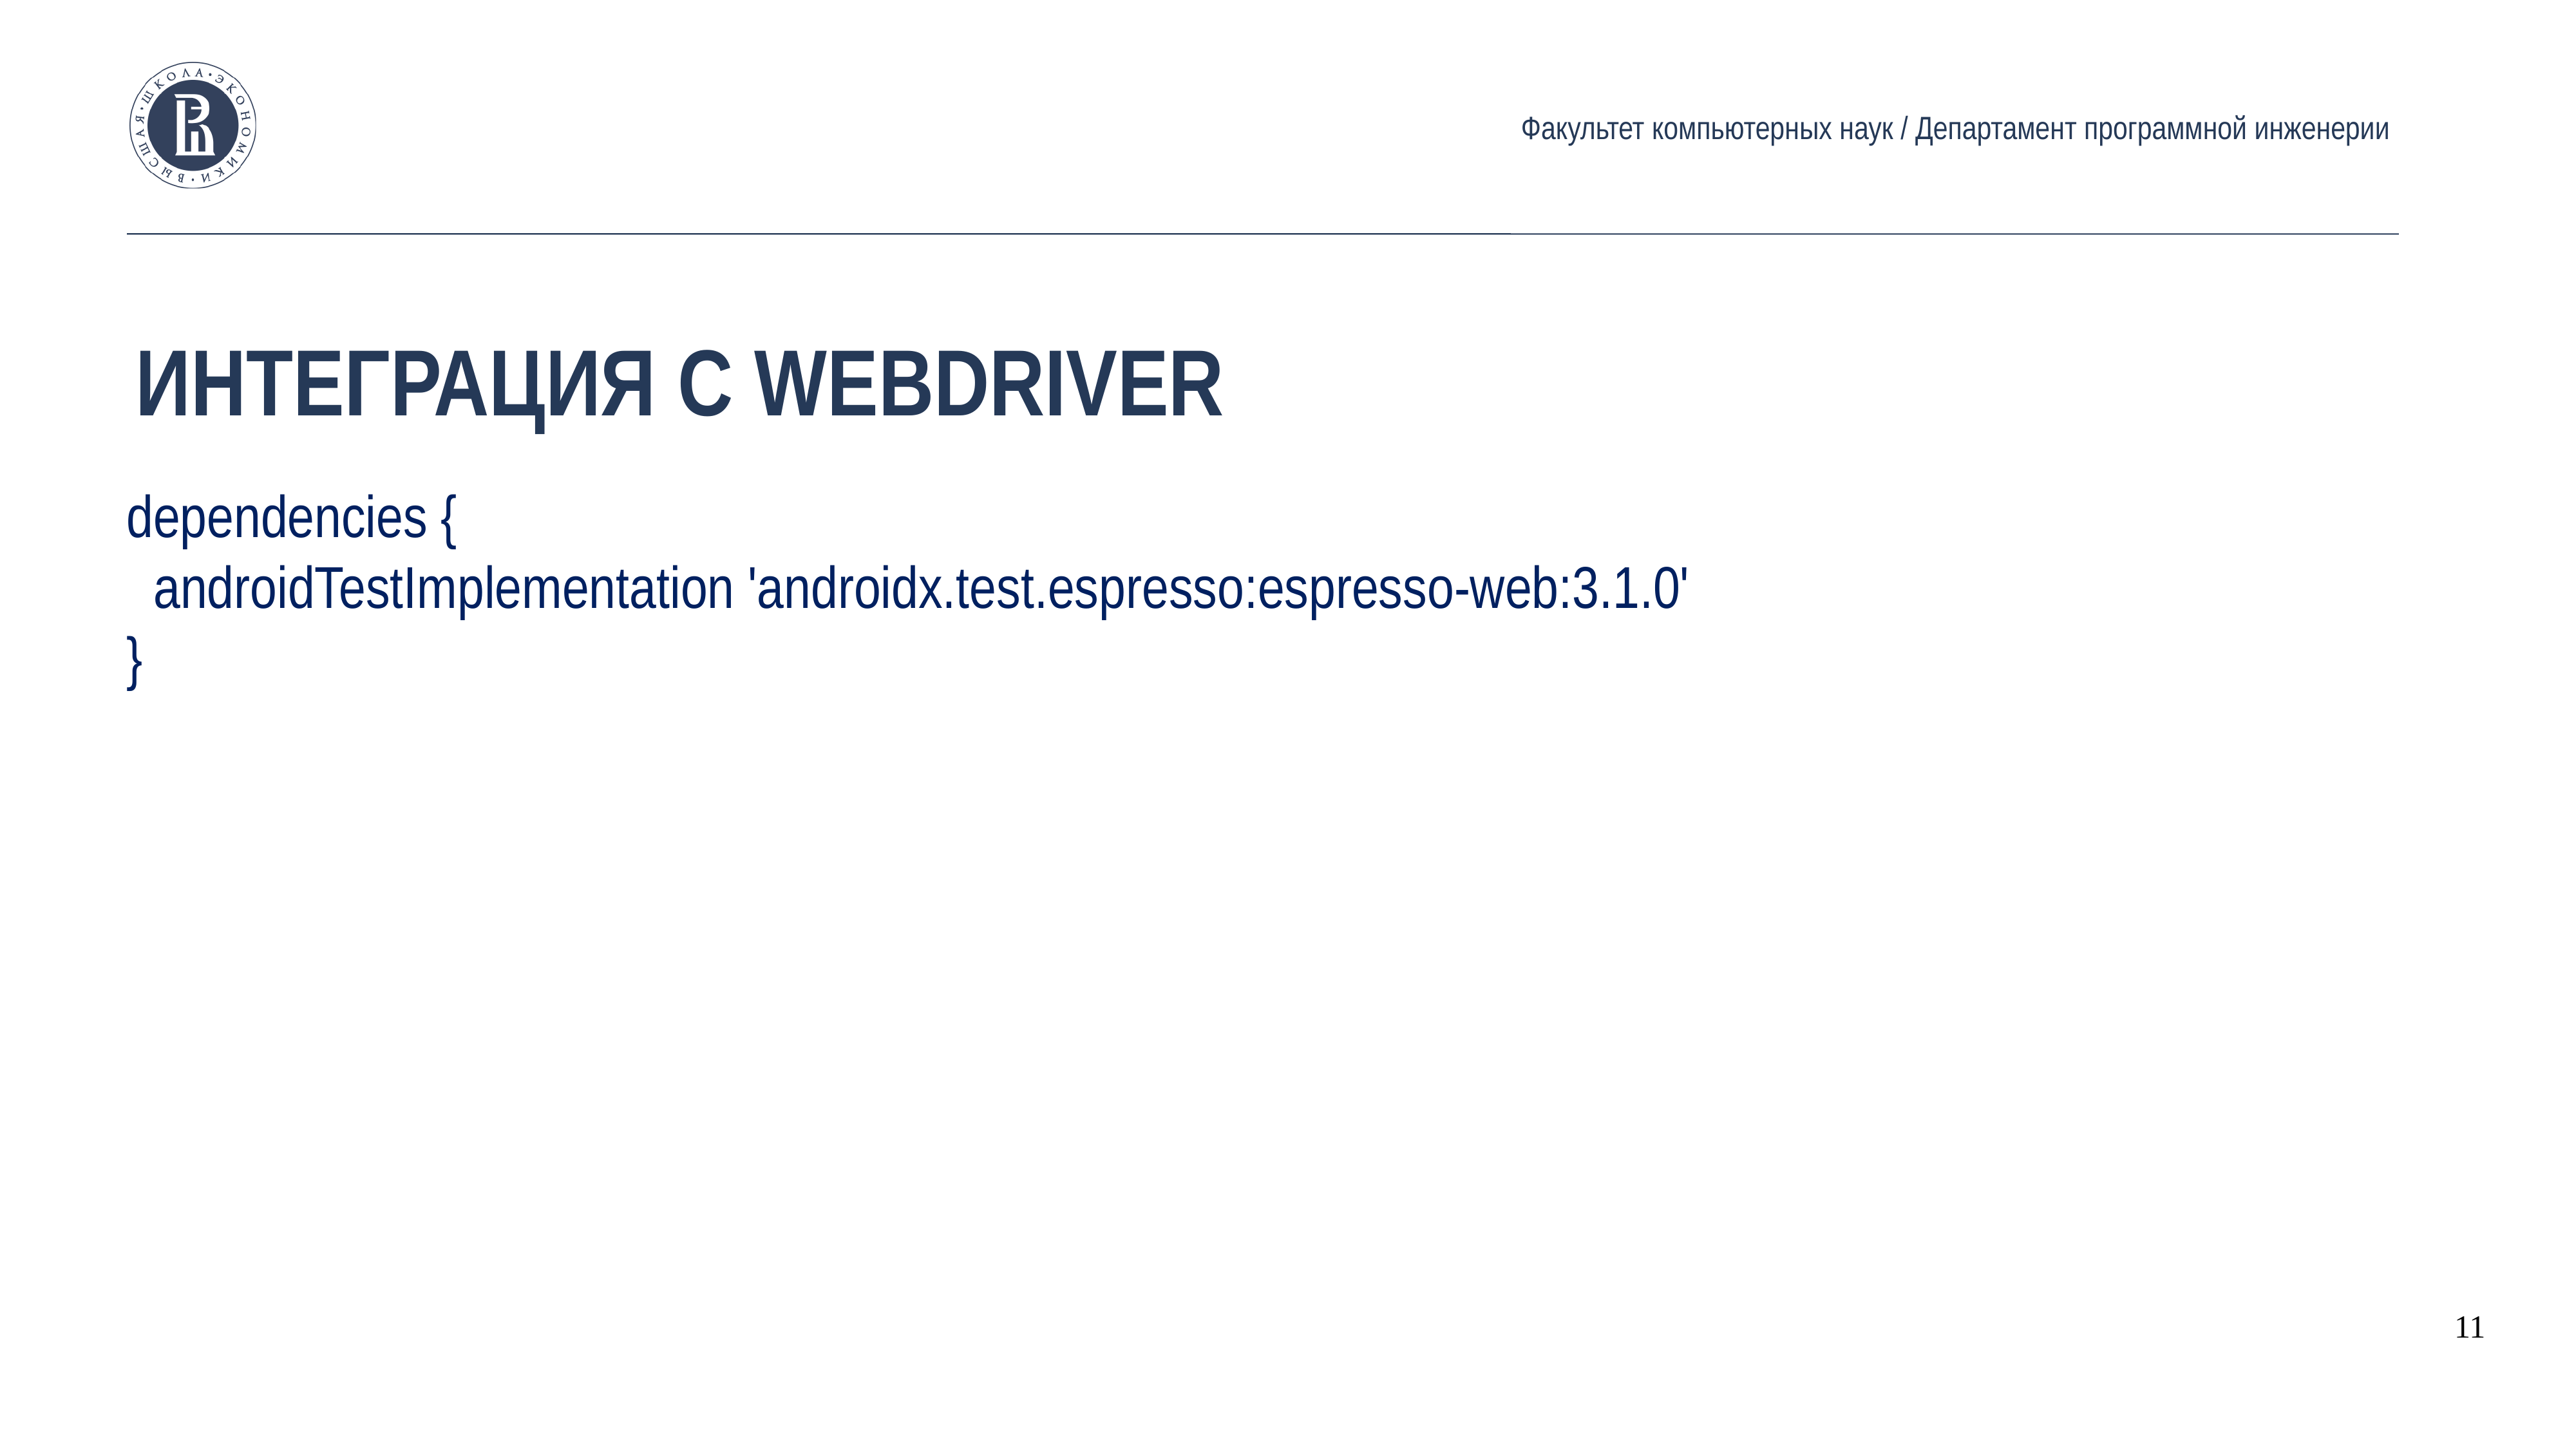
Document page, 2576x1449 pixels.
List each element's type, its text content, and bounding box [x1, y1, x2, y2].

text_box dependencies { androidTestImplementation 'androidx.test.espresso:espresso-web:3.1.0' } [118, 413, 2391, 1300]
text_box Факультет компьютерных наук / Департамент программной инженерии [1198, 99, 2398, 154]
picture [129, 61, 256, 189]
text_box Интеграция с webdriver [128, 314, 2391, 413]
text_box <номер> [2445, 1301, 2576, 1346]
